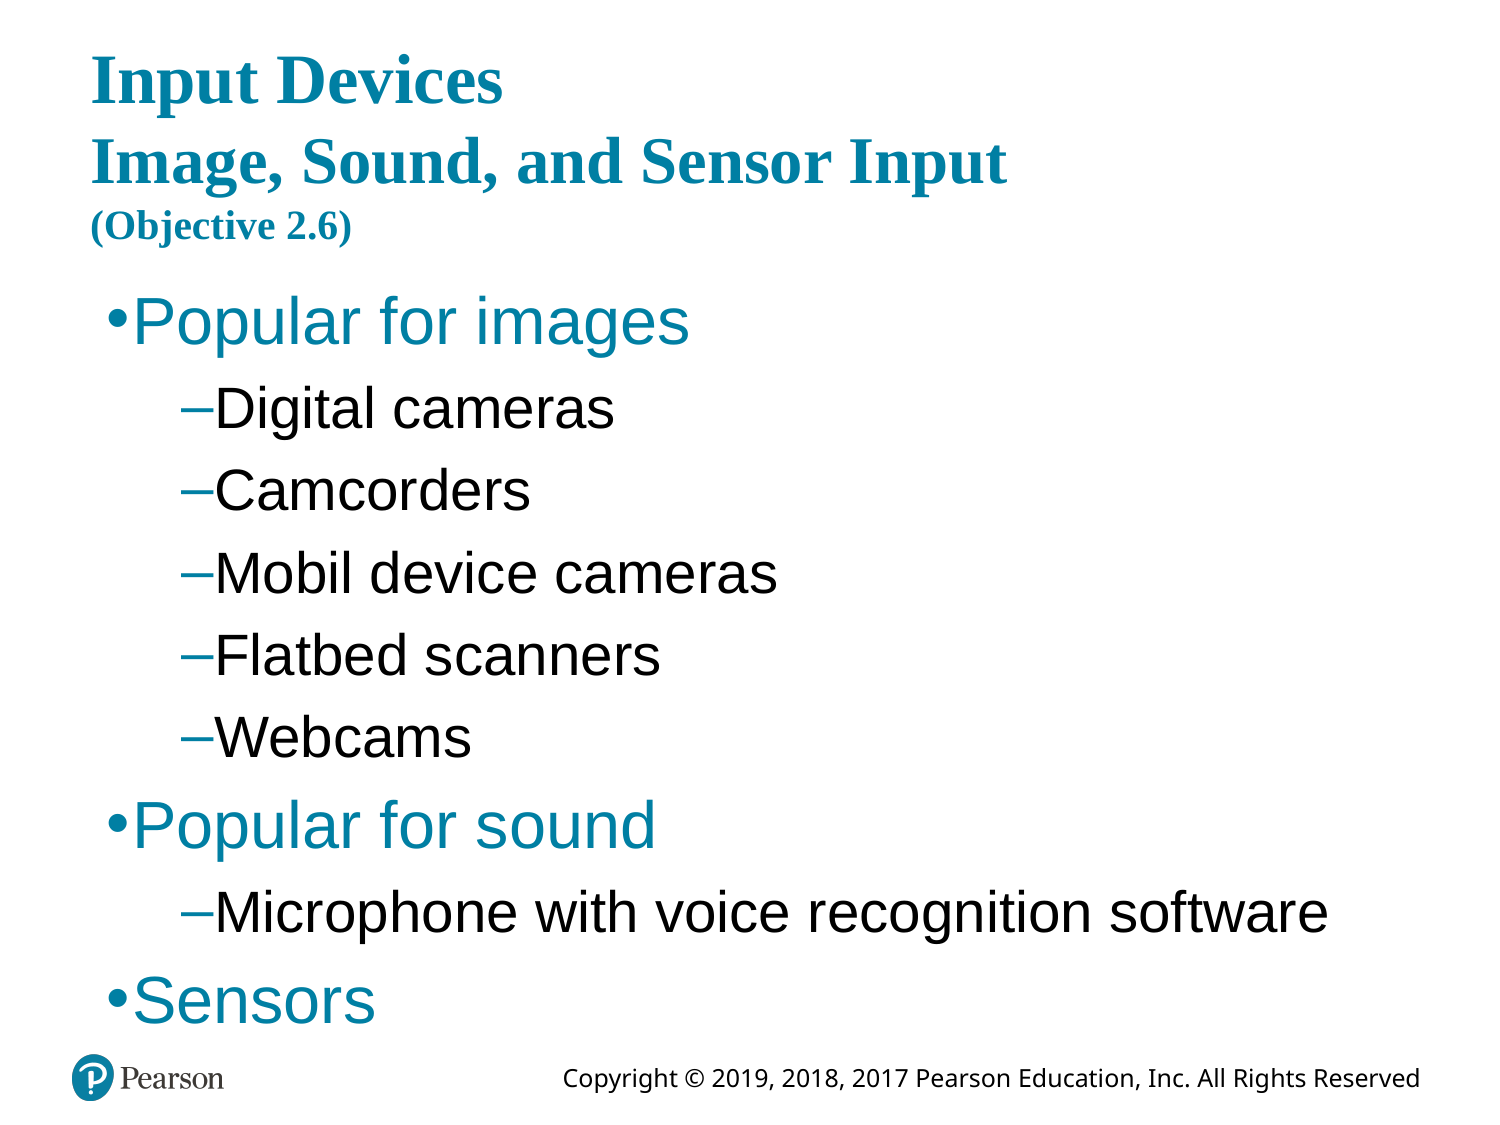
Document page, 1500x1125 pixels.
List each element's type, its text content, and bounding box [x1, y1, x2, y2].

picture [72, 1087, 83, 1101]
title Input Devices Image, Sound, and Sensor Input (Objective 2.6) [75, 0, 1500, 262]
list Popular for images Digital cameras Camcorders Mobil device cameras Flatbed scanners Webcams Popular for sound Microphone with voice recognition software Sensors [75, 262, 1500, 1100]
